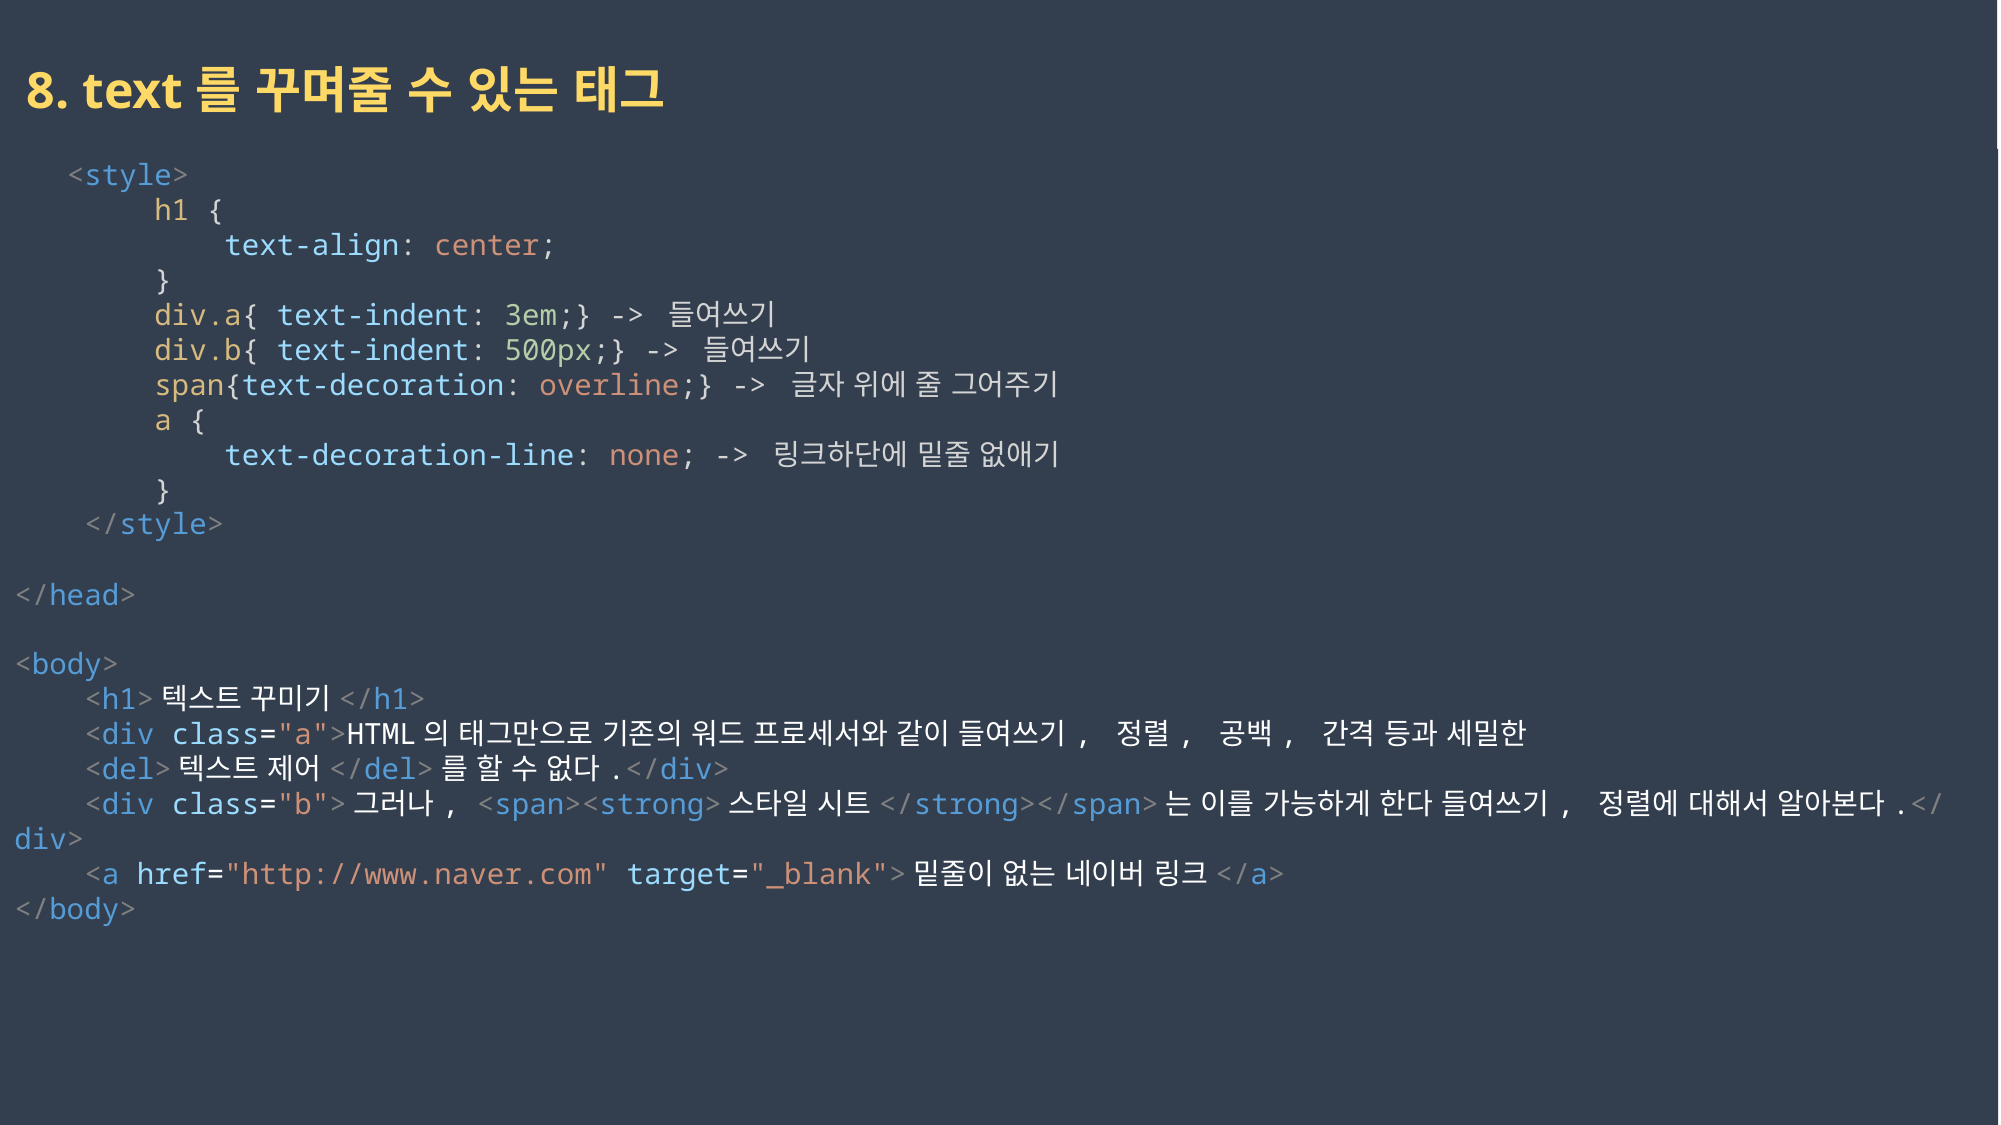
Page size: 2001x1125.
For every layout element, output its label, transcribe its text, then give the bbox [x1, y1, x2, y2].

text_box 8. text를 꾸며줄 수 있는 태그 [11, 50, 1920, 126]
text_box <style> h1 { text-align: center; } div.a{ text-indent: 3em;} -> 들여쓰기 div.b{ text-indent: 500px;} -> 들여쓰기 span{text-decoration: overline;} -> 글자 위에 줄 그어주기 a { text-decoration-line: none; -> 링크하단에 밑줄 없애기 } </style> </head> <body> <h1>텍스트 꾸미기</h1> <div class="a">HTML의 태그만으로 기존의 워드 프로세서와 같이 들여쓰기, 정렬, 공백, 간격 등과 세밀한 <del>텍스트 제어</del>를 할 수 없다.</div> <div class="b">그러나, <span><strong>스타일 시트</strong></span>는 이를 가능하게 한다 들여쓰기, 정렬에 대해서 알아본다.</div> <a href="http://www.naver.com" target="_blank">밑줄이 없는 네이버 링크</a> </body> [0, 148, 1999, 1125]
text_box [0, 0, 1998, 148]
